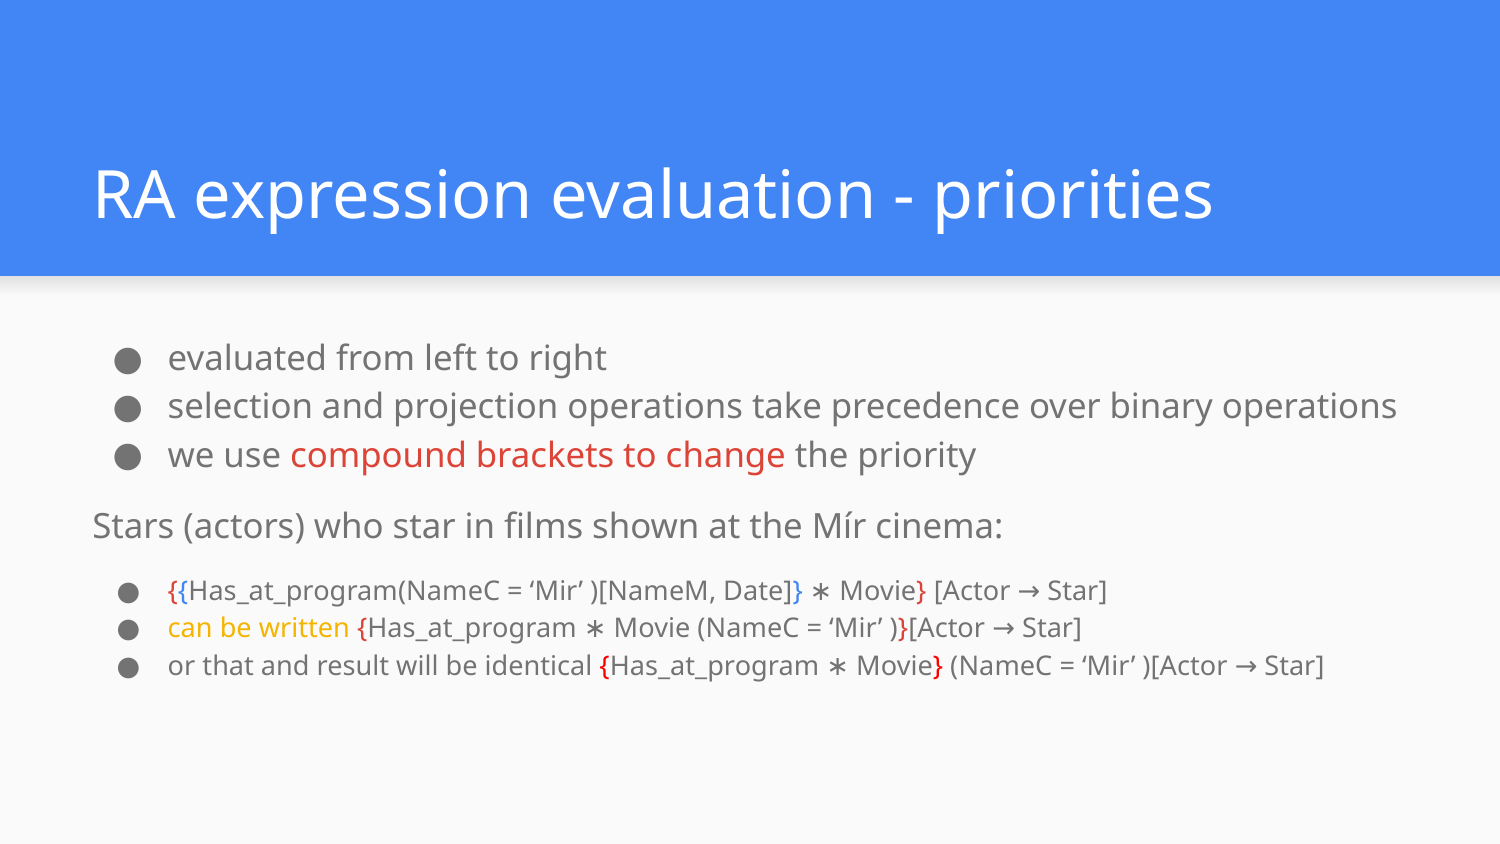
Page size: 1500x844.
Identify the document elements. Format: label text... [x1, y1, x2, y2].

title RA expression evaluation - priorities [77, 121, 1427, 248]
list evaluated from left to right selection and projection operations take precedence over binary operations we use compound brackets to change the priority Stars (actors) who star in films shown at the Mír cinema: {{Has_at_program(NameC = ‘Mir’ )[NameM, Date]} ∗ Movie} [Actor → Star] can be written {Has_at_program ∗ Movie (NameC = ‘Mir’ )}[Actor → Star] or that and result will be identical {Has_at_program ∗ Movie} (NameC = ‘Mir’ )[Actor → Star] [77, 314, 1427, 760]
